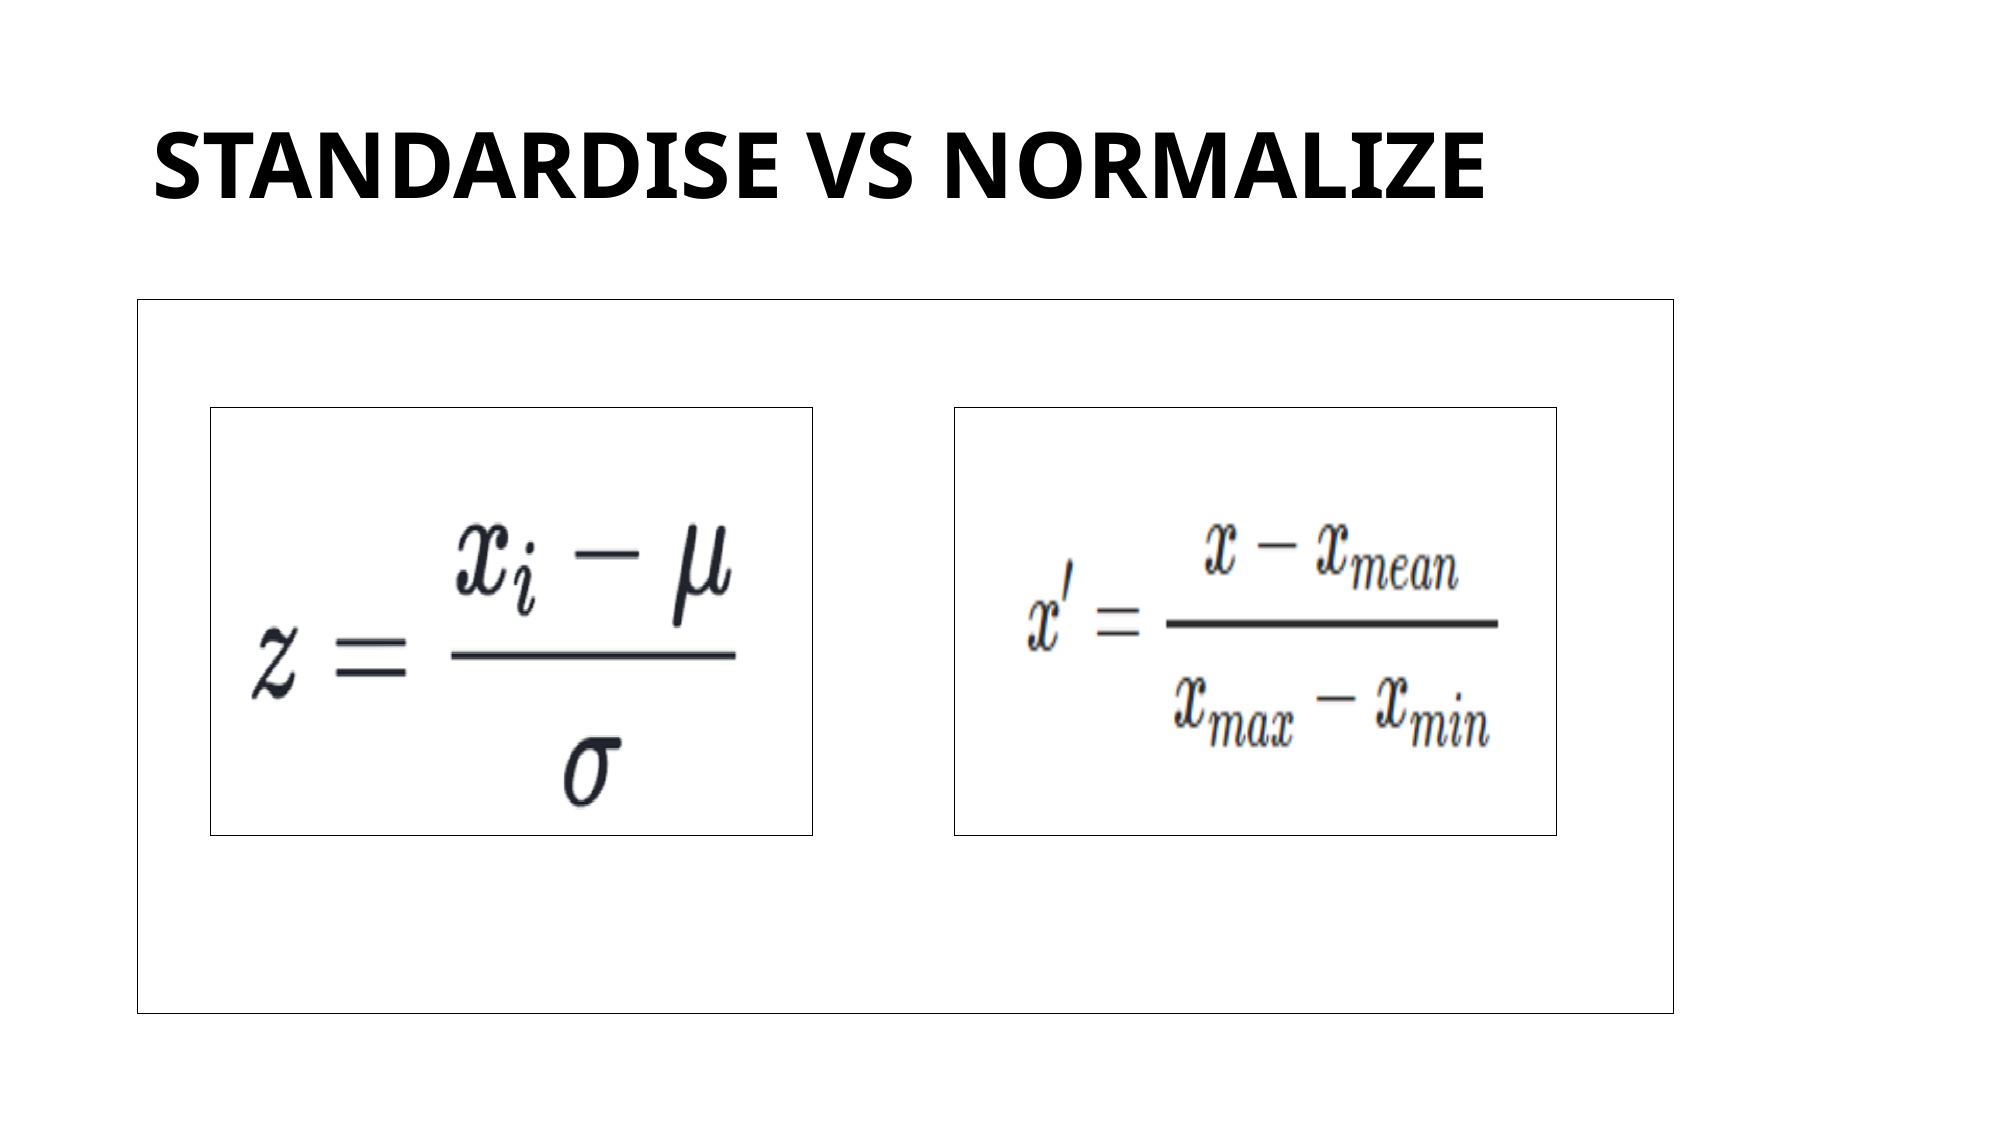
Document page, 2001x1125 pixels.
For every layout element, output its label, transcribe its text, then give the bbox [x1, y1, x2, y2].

picture [210, 407, 813, 836]
list [137, 299, 1674, 1014]
picture [954, 407, 1557, 836]
title STANDARDISE VS NORMALIZE [137, 59, 1863, 278]
